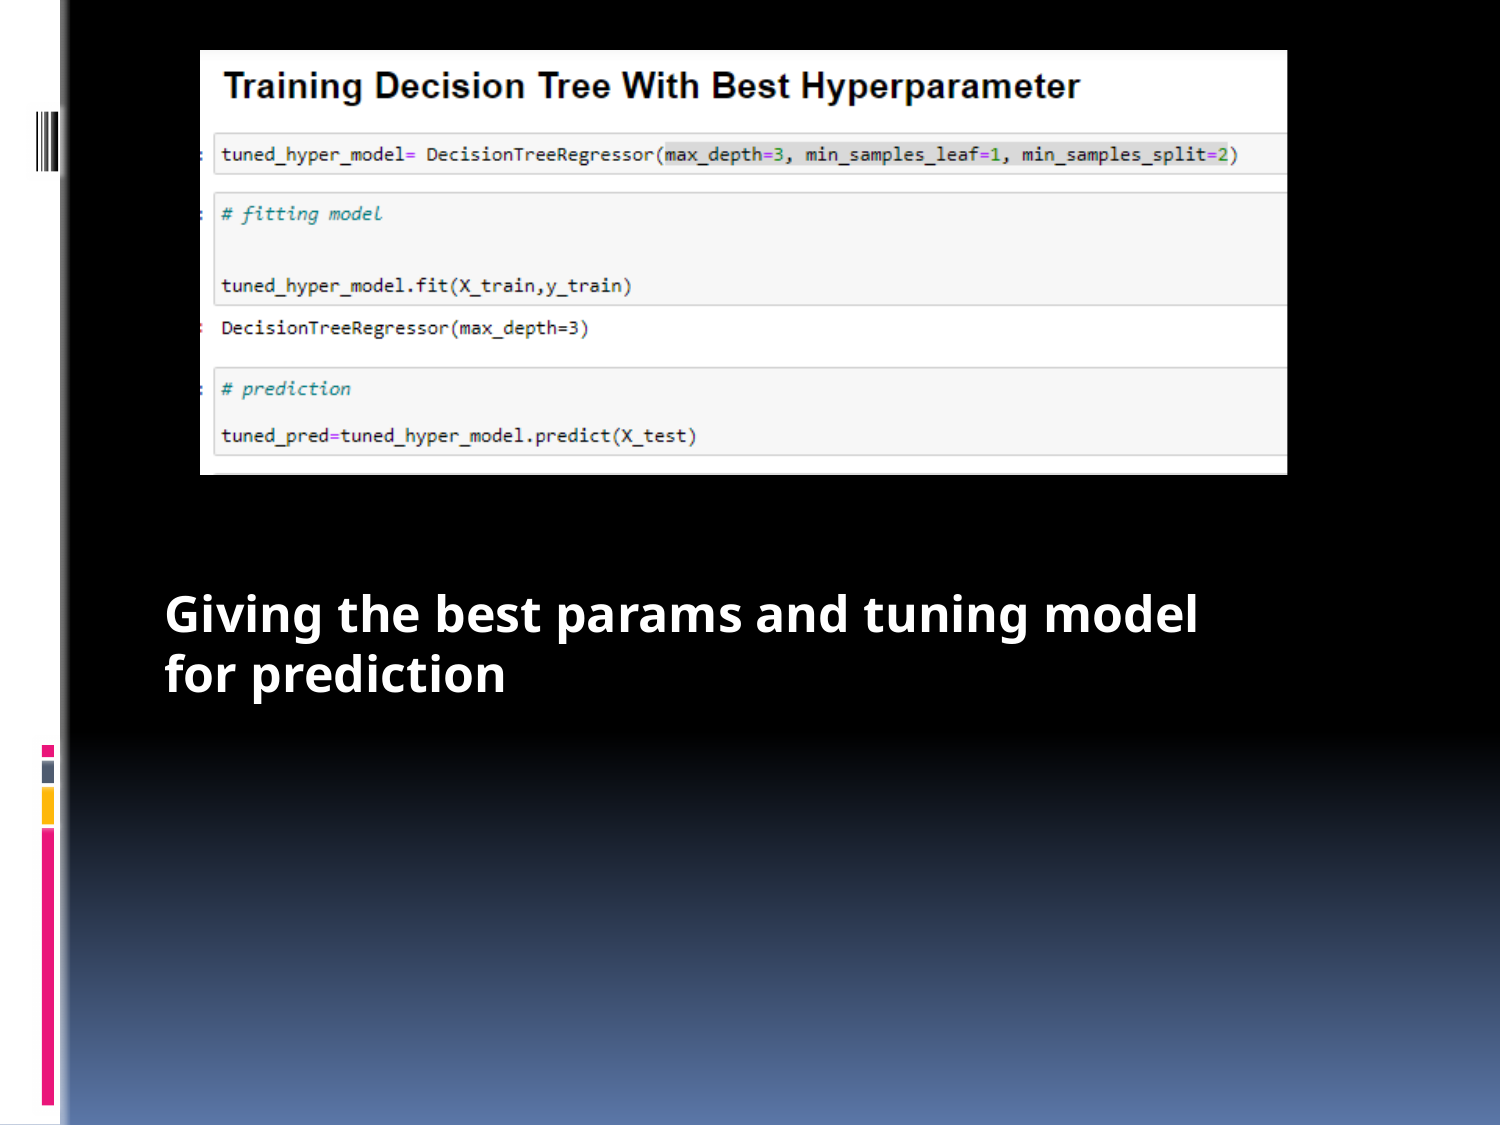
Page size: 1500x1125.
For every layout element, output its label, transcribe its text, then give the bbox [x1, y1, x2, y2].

picture [199, 49, 1288, 476]
text_box Giving the best params and tuning model for prediction [149, 574, 1288, 710]
